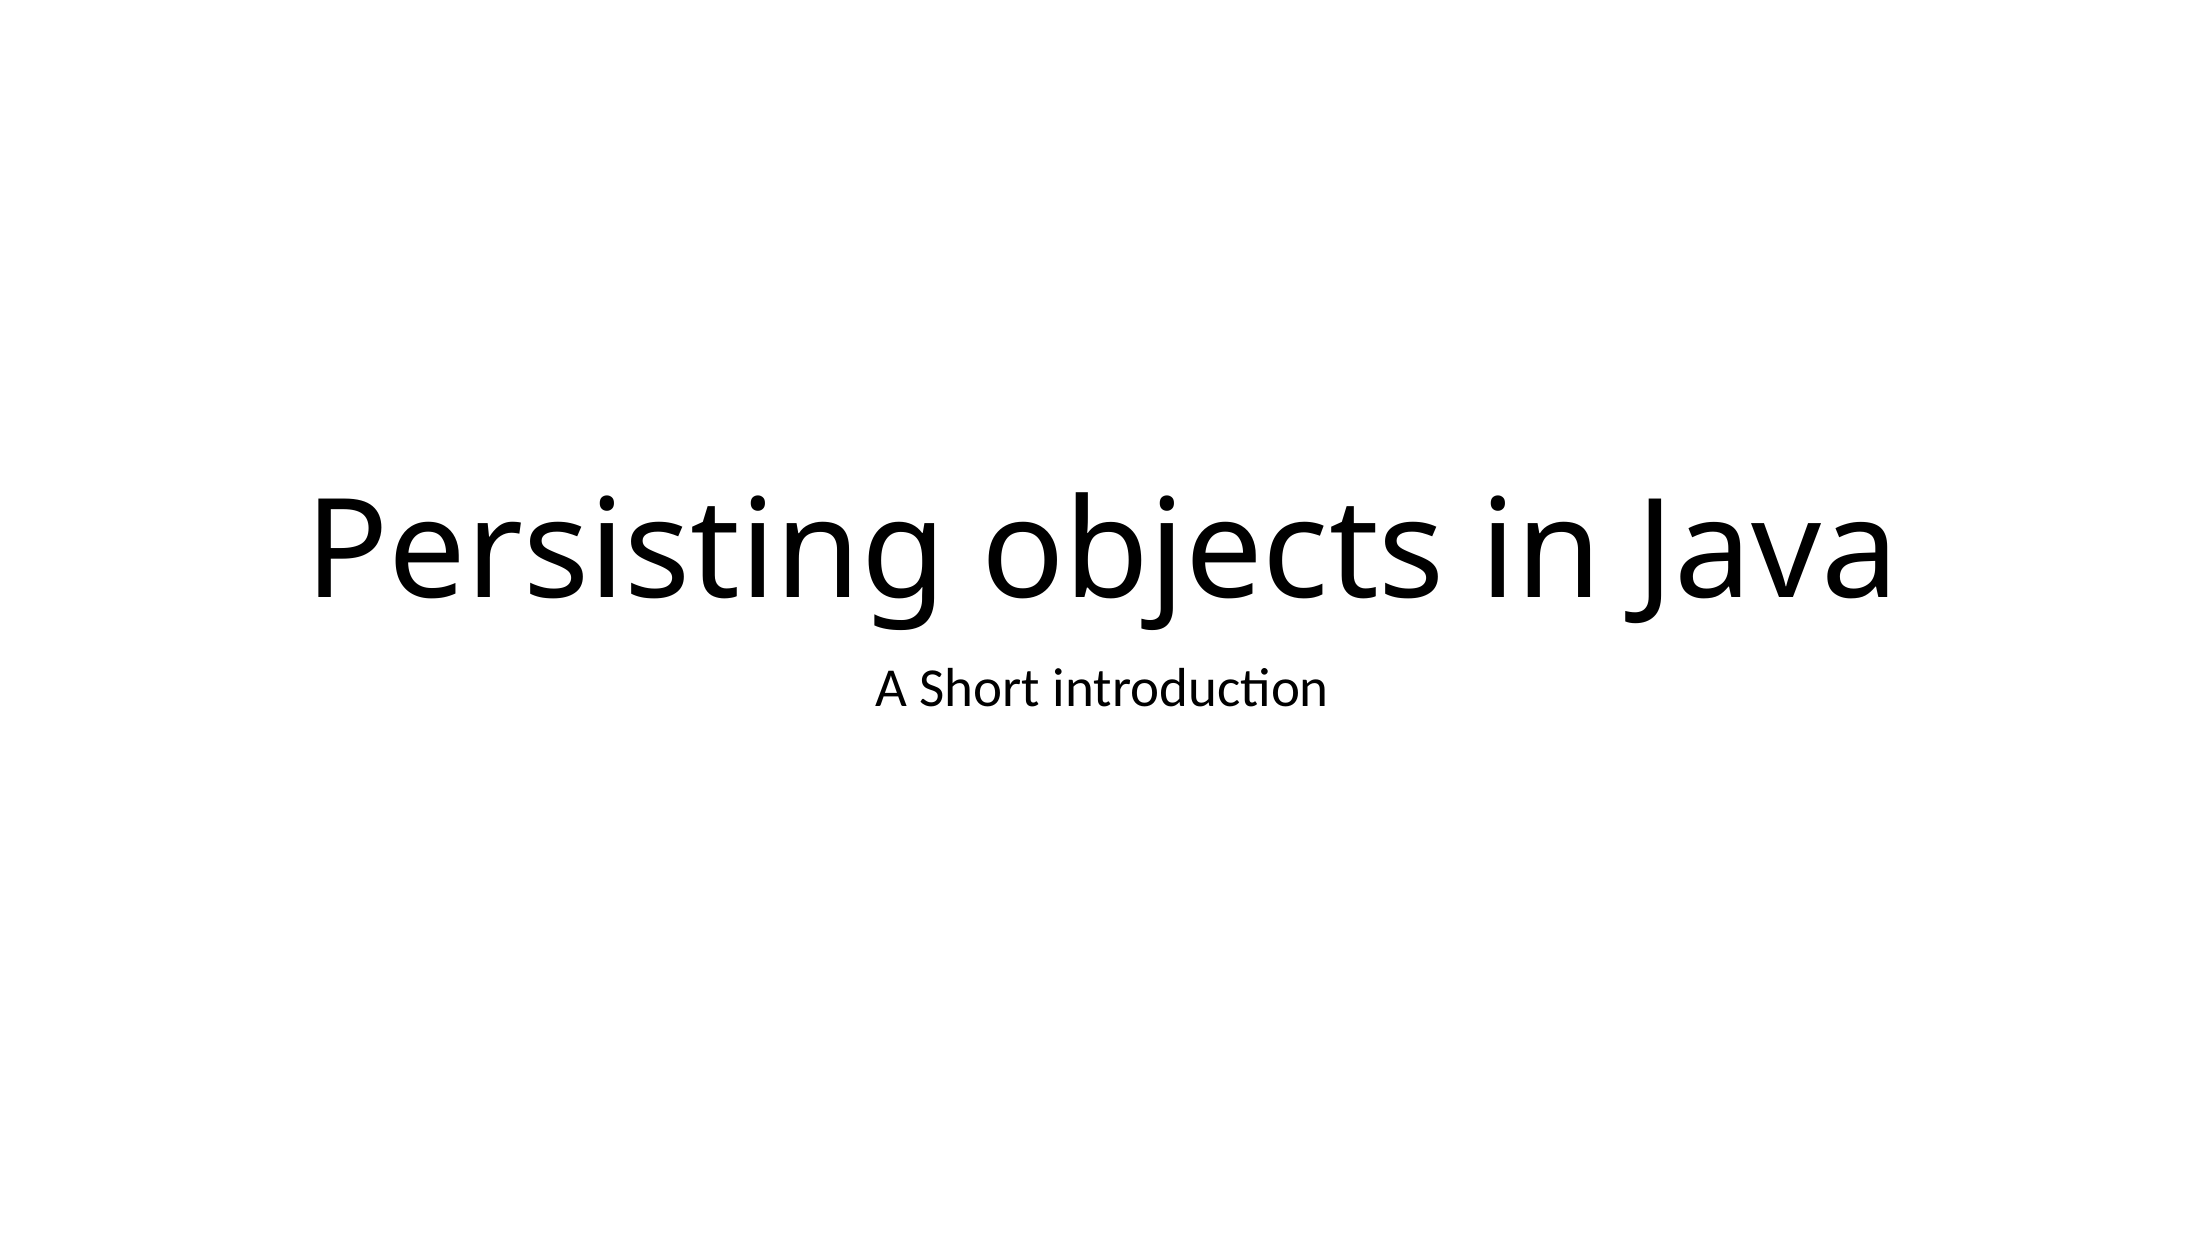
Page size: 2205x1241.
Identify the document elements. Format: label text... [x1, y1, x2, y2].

title Persisting objects in Java [275, 202, 1930, 635]
subtitle A Short introduction [275, 651, 1930, 951]
